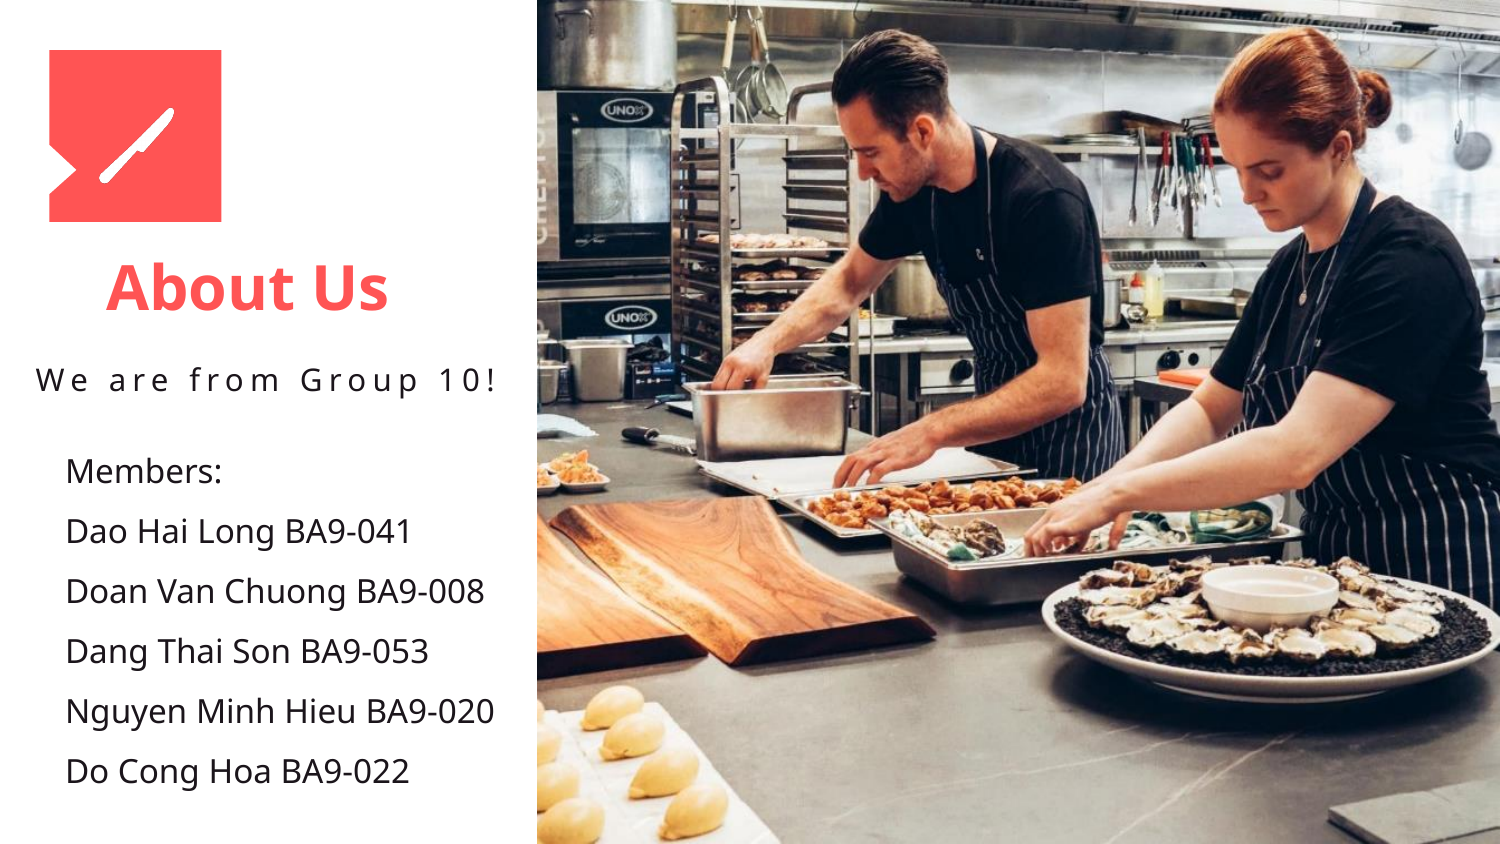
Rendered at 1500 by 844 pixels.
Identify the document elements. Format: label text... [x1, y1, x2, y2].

text_box About Us [91, 240, 531, 331]
text_box Members: Dao Hai Long BA9-041 Doan Van Chuong BA9-008 Dang Thai Son BA9-053 Nguyen Minh Hieu BA9-020 Do Cong Hoa BA9-022 [50, 422, 531, 798]
picture [536, 0, 1500, 844]
text_box We are from Group 10! [20, 352, 531, 405]
picture [90, 100, 182, 192]
